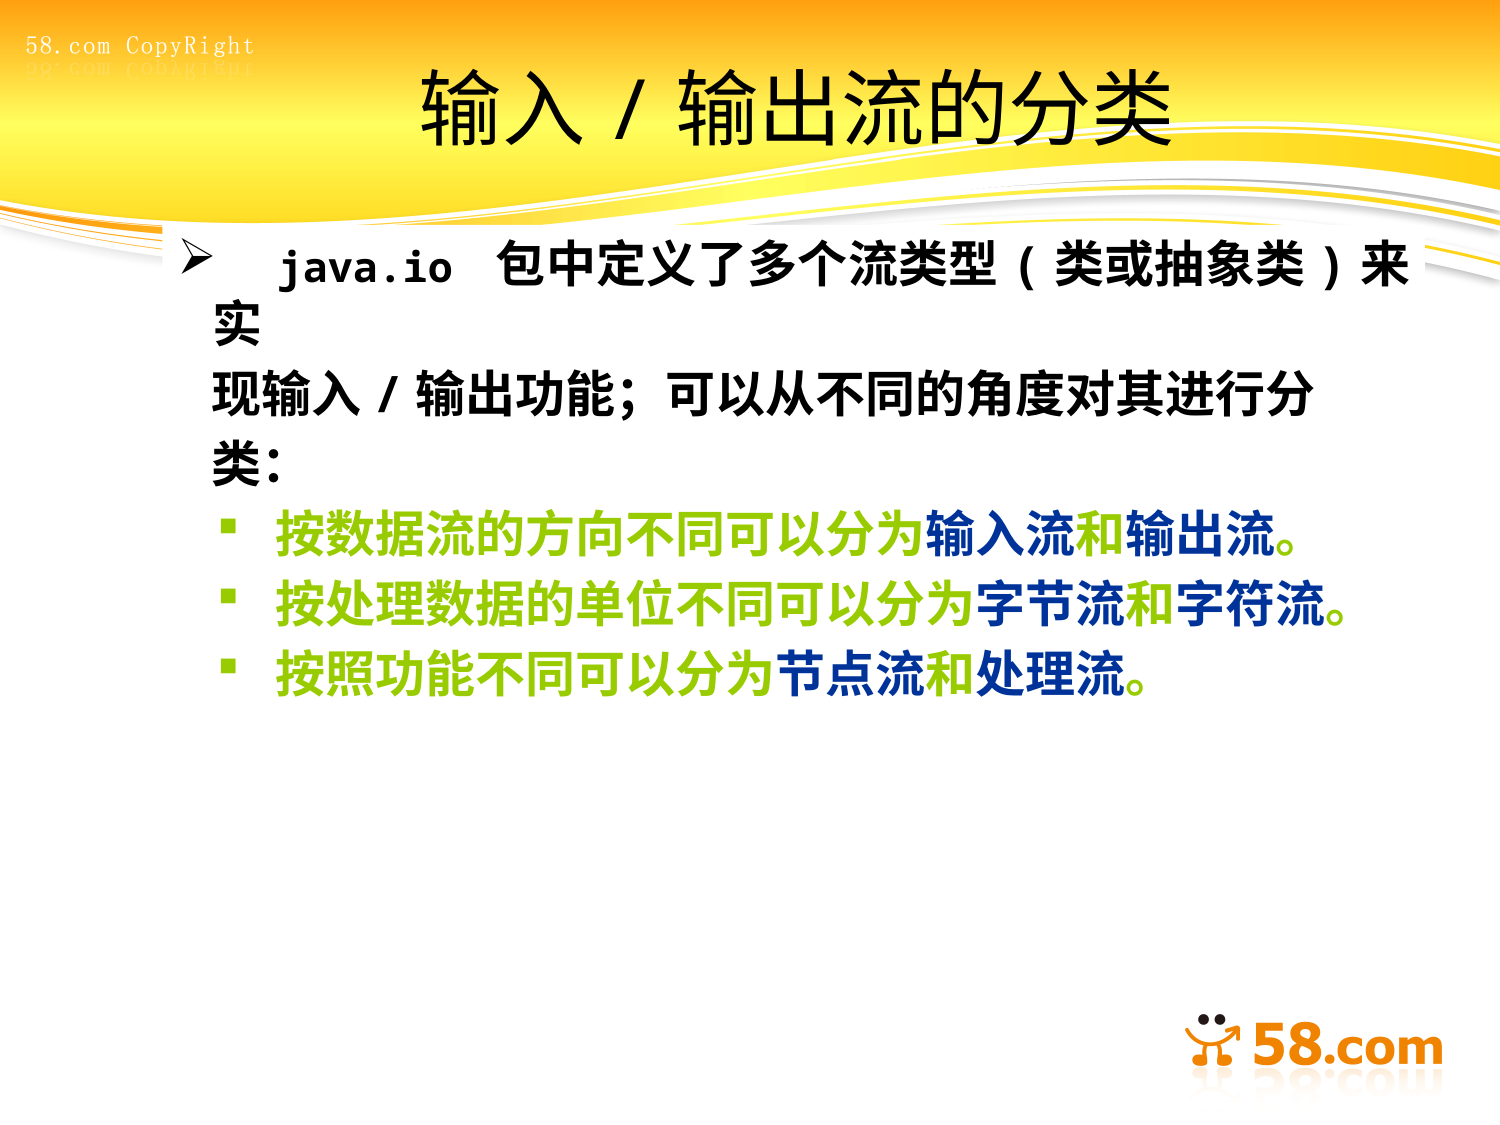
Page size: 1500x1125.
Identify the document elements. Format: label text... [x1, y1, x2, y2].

text_box java.io 包中定义了多个流类型(类或抽象类)来实 现输入/输出功能；可以从不同的角度对其进行分 类： 按数据流的方向不同可以分为输入流和输出流。 按处理数据的单位不同可以分为字节流和字符流。 按照功能不同可以分为节点流和处理流。 [162, 224, 1425, 780]
title 输入/输出流的分类 [159, 12, 1435, 201]
picture [0, 0, 1500, 1125]
